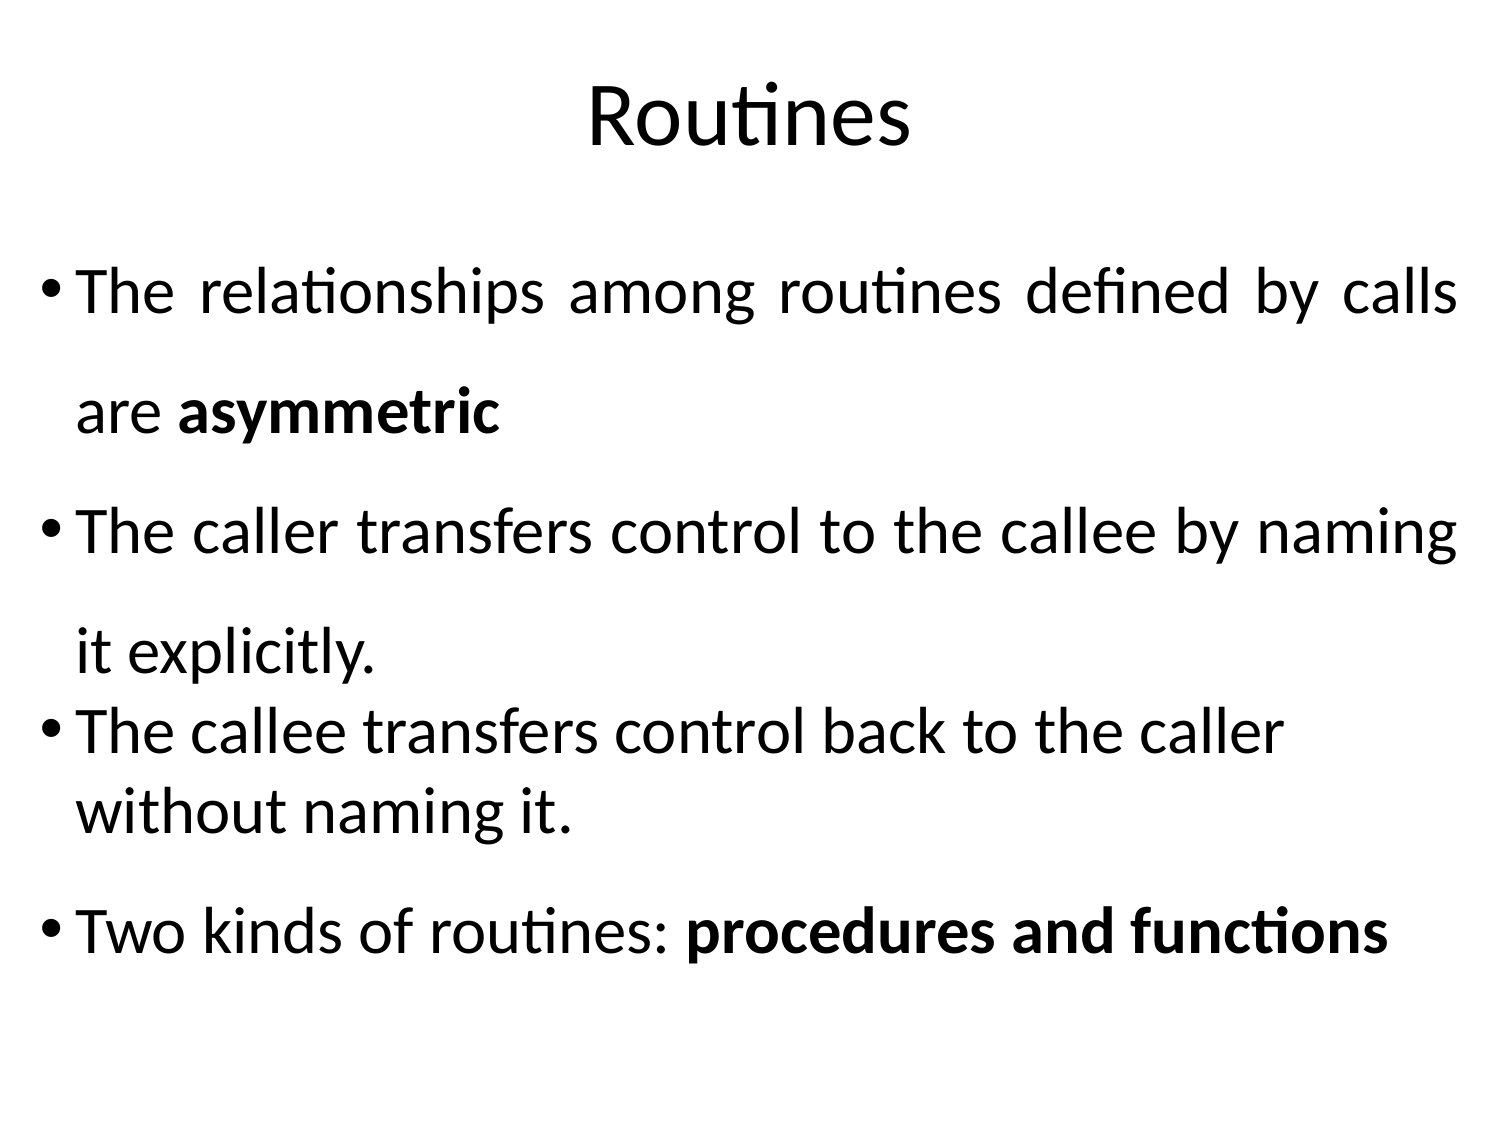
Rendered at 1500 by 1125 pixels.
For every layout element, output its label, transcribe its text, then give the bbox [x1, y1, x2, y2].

text_box The relationships among routines defined by calls are asymmetric The caller transfers control to the callee by naming it explicitly. The callee transfers control back to the caller without naming it. Two kinds of routines: procedures and functions [24, 200, 1475, 1100]
text_box Routines [0, 0, 1500, 163]
